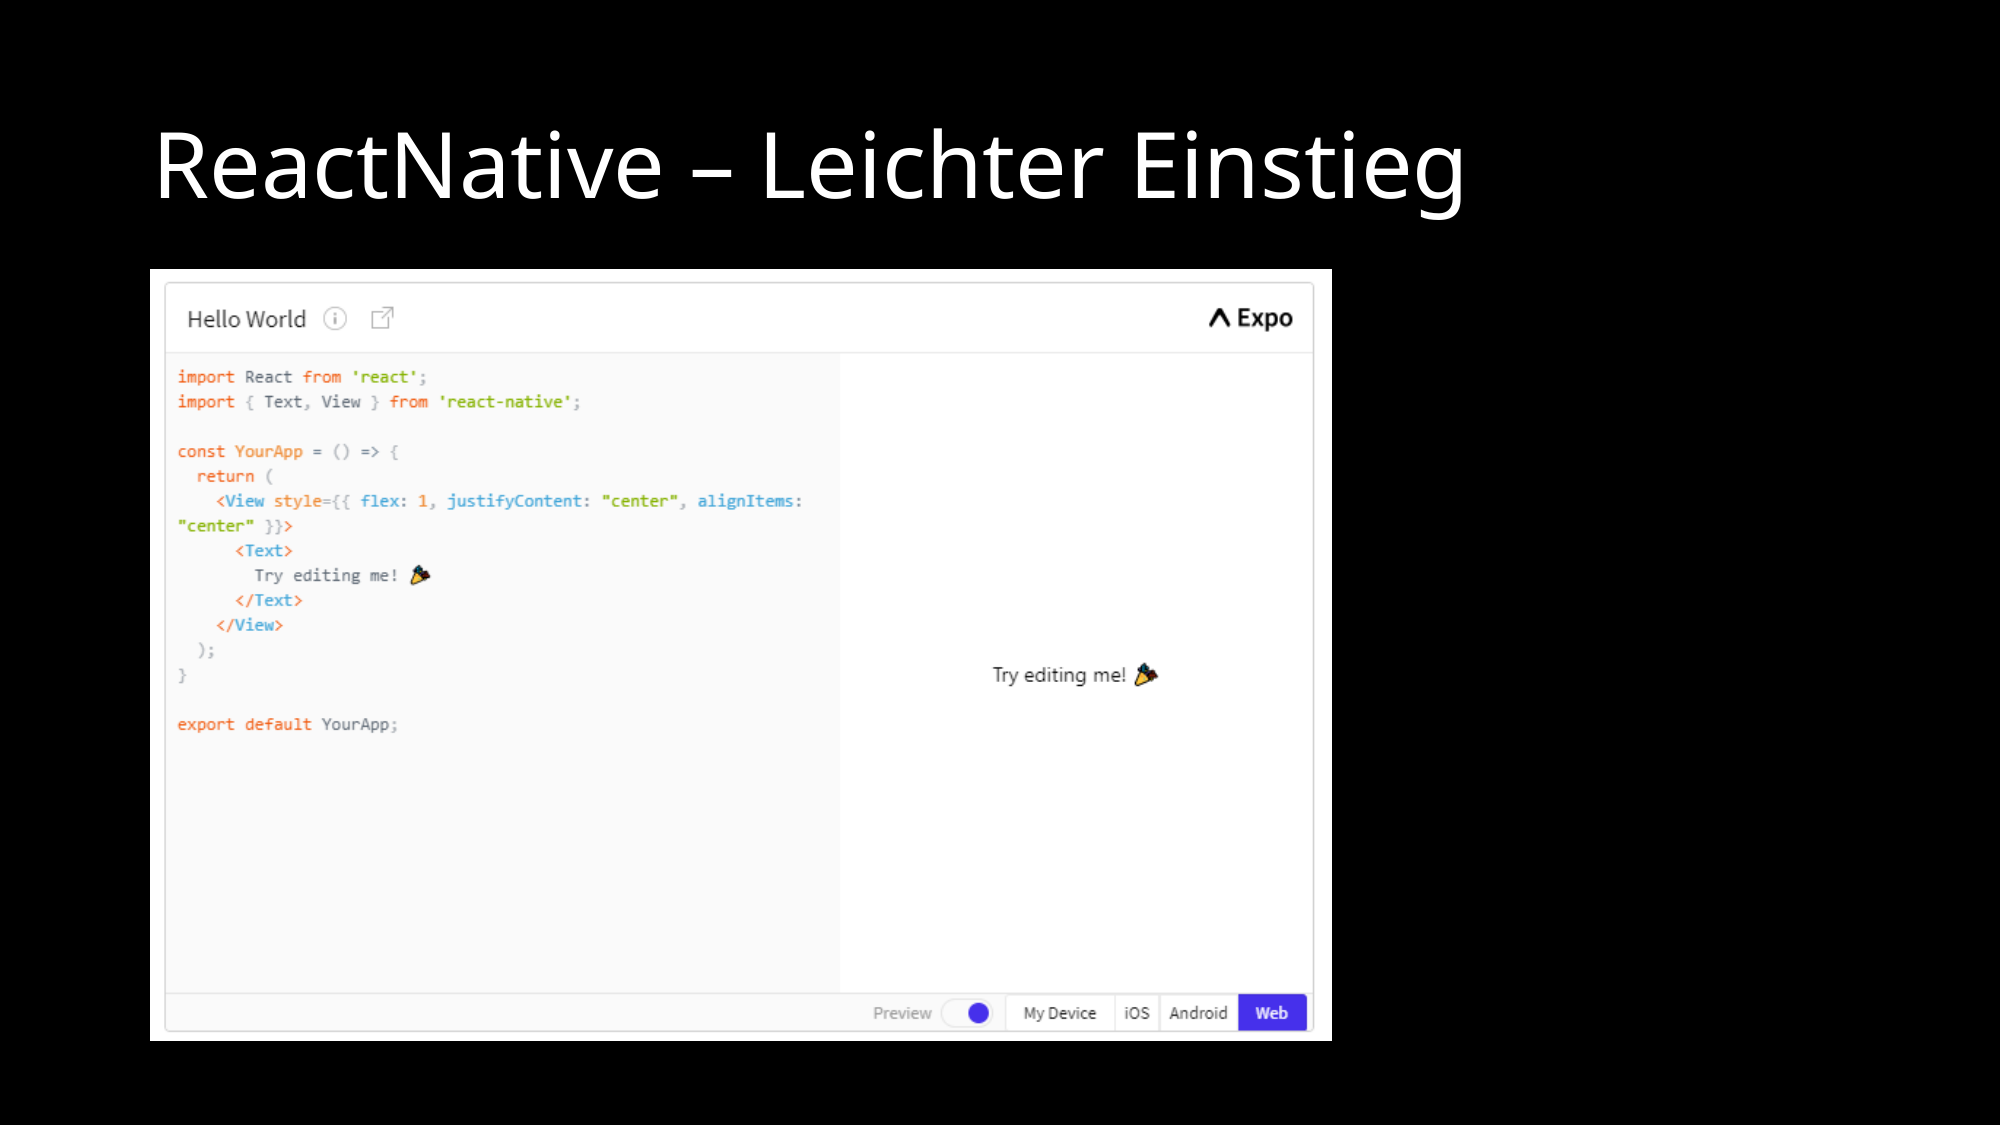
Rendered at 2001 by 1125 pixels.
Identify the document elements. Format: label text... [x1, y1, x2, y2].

title ReactNative – Leichter Einstieg [137, 59, 1863, 278]
picture [150, 269, 1332, 1041]
